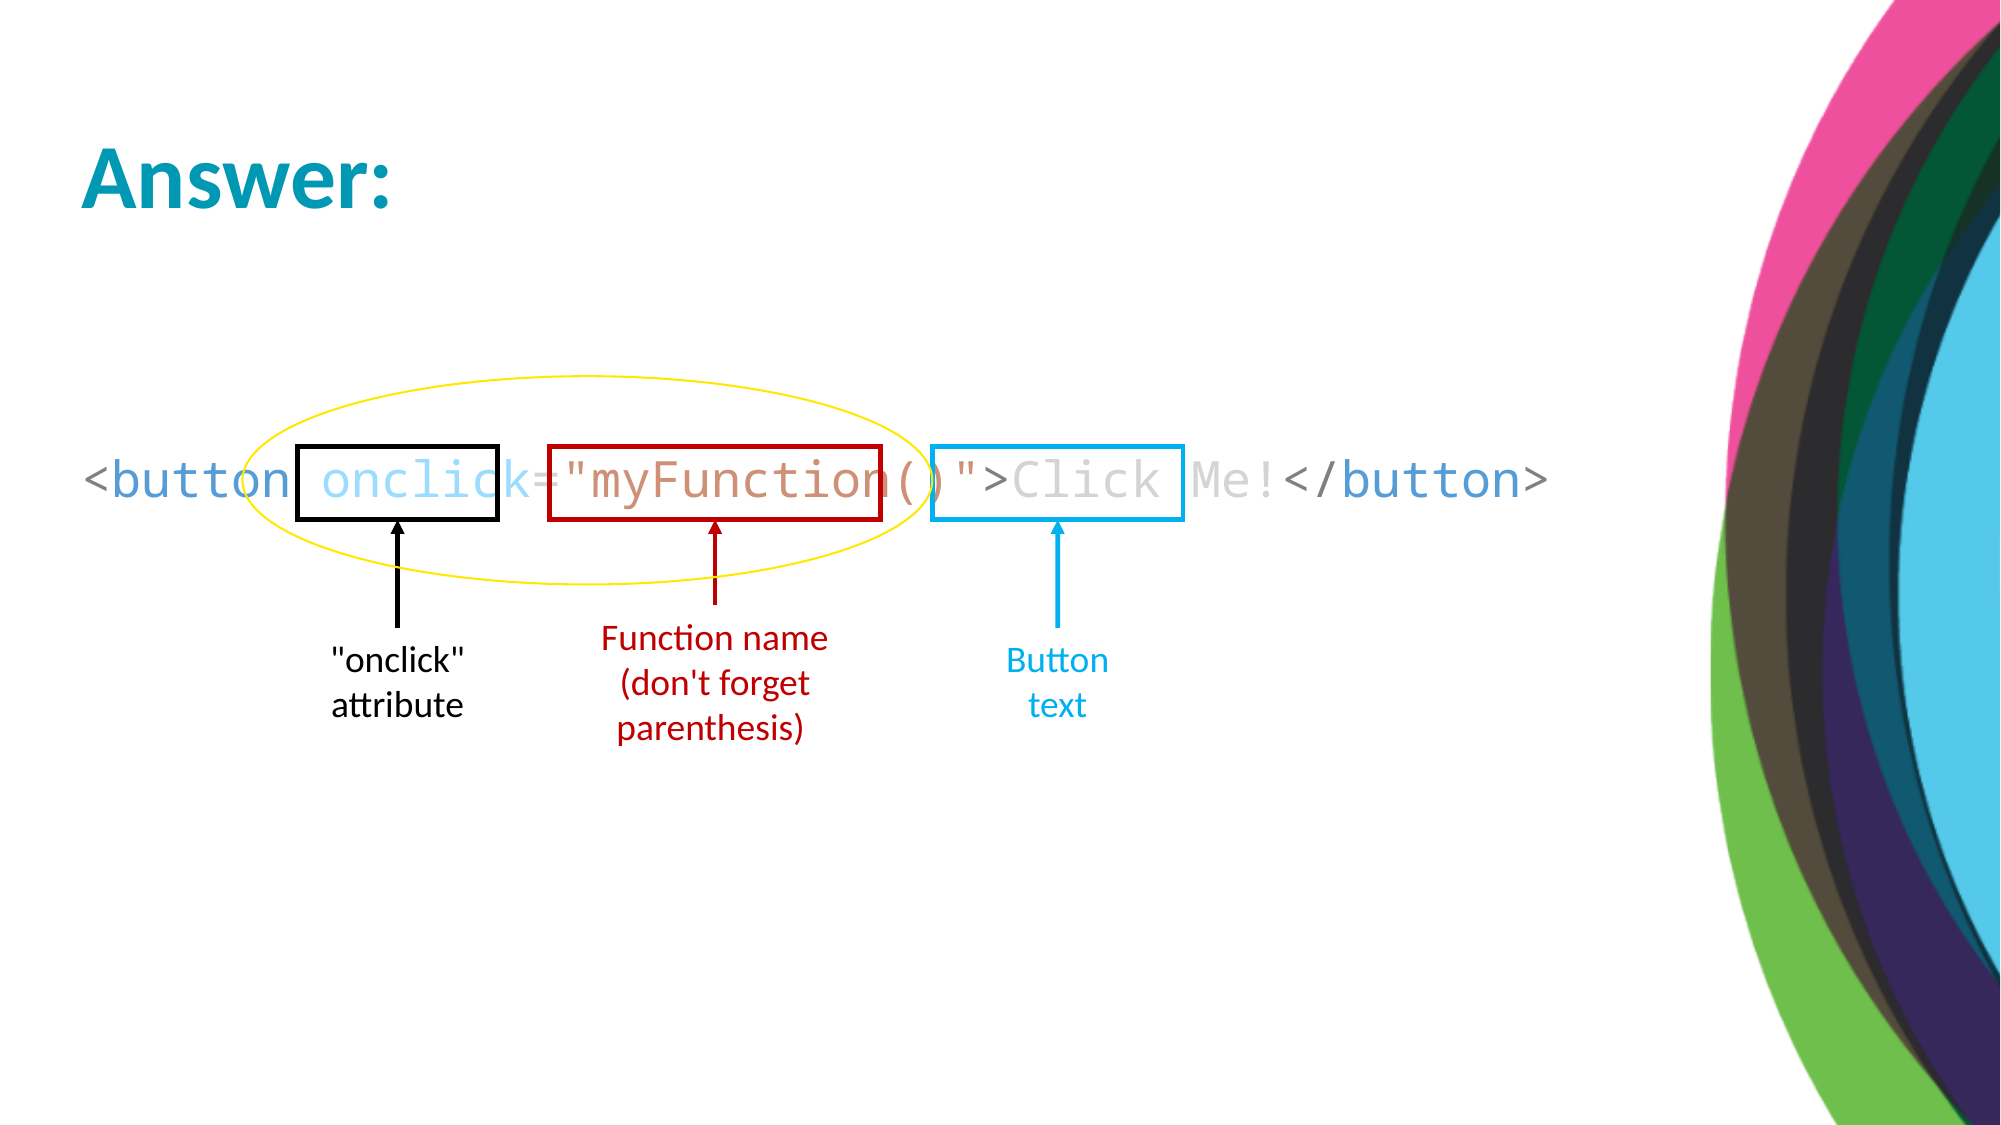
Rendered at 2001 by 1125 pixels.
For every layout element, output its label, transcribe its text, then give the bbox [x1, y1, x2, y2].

picture [1711, 0, 2001, 1125]
list Answer: [66, 121, 1650, 339]
text_box "onclick" attribute [310, 627, 485, 733]
text_box [931, 446, 1184, 521]
text_box Function name (don't forget parenthesis) [572, 605, 858, 755]
text_box [241, 375, 934, 586]
list <button onclick="myFunction()">Click Me!</button> [66, 446, 1650, 1065]
text_box Button text [970, 627, 1145, 733]
